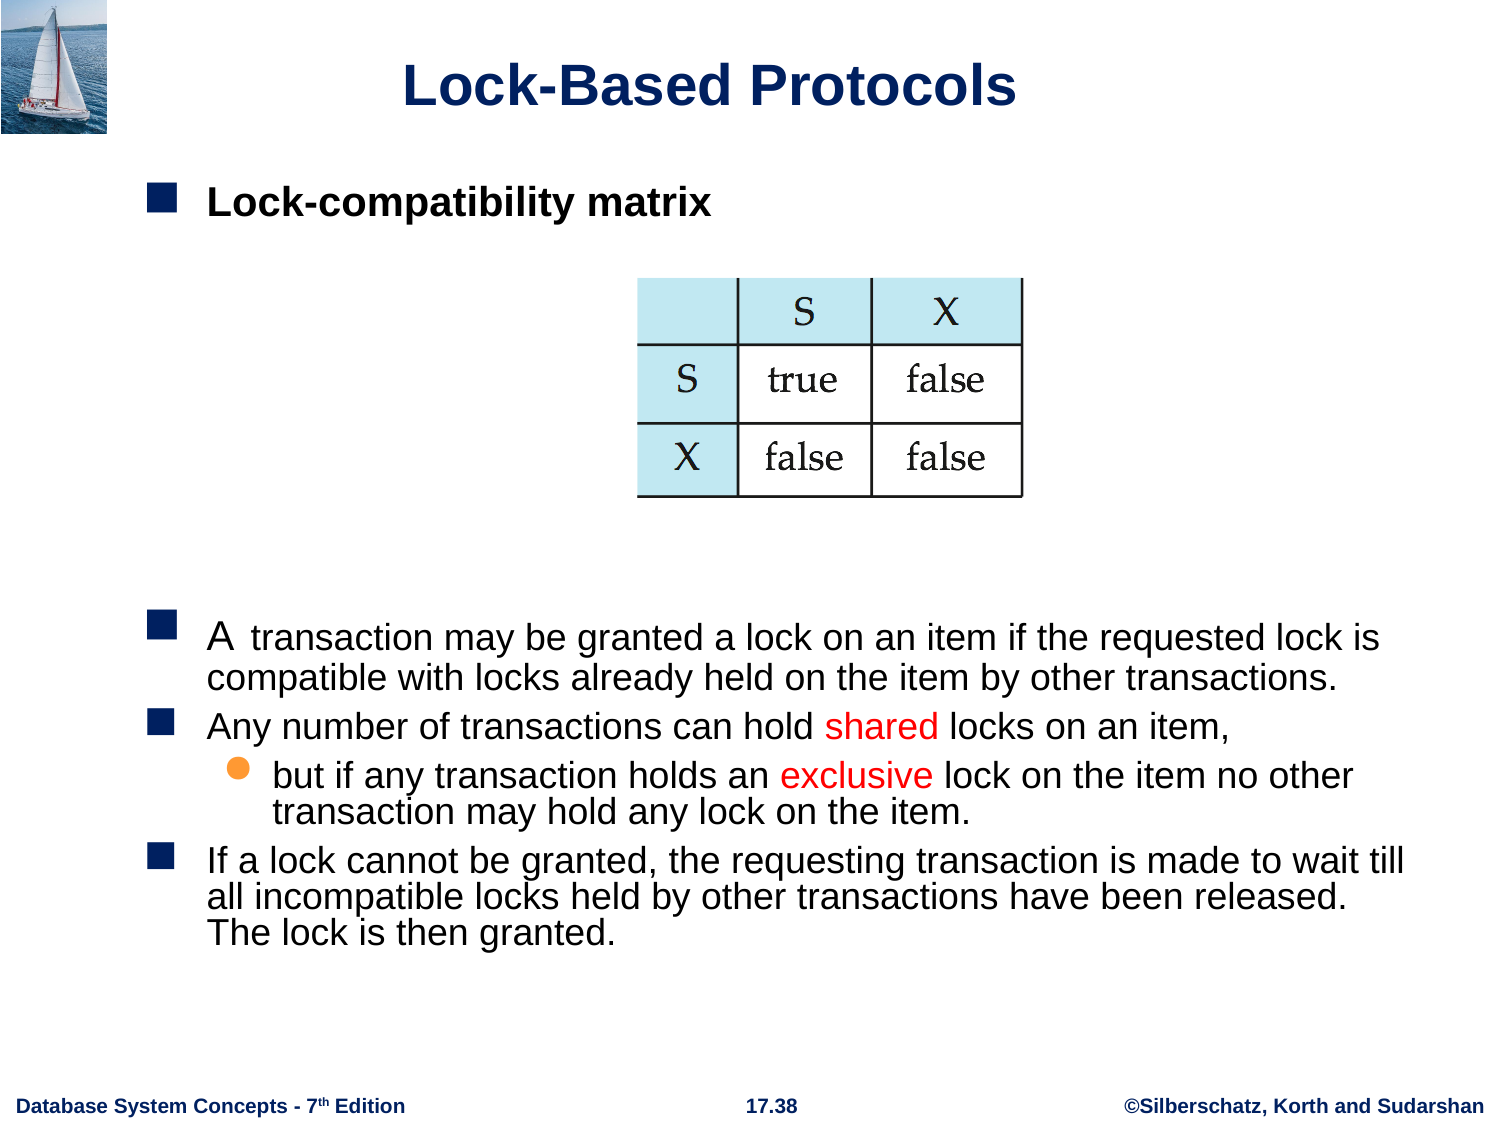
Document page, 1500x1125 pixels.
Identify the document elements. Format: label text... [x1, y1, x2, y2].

title Lock-Based Protocols [74, 44, 1363, 126]
list Lock-compatibility matrix A transaction may be granted a lock on an item if the requested lock is compatible with locks already held on the item by other transactions. Any number of transactions can hold shared locks on an item, but if any transaction holds an exclusive lock on the item no other transaction may hold any lock on the item. If a lock cannot be granted, the requesting transaction is made to wait till all incompatible locks held by other transactions have been released. The lock is then granted. [135, 177, 1423, 978]
picture [1, 0, 107, 134]
picture [637, 274, 1027, 498]
